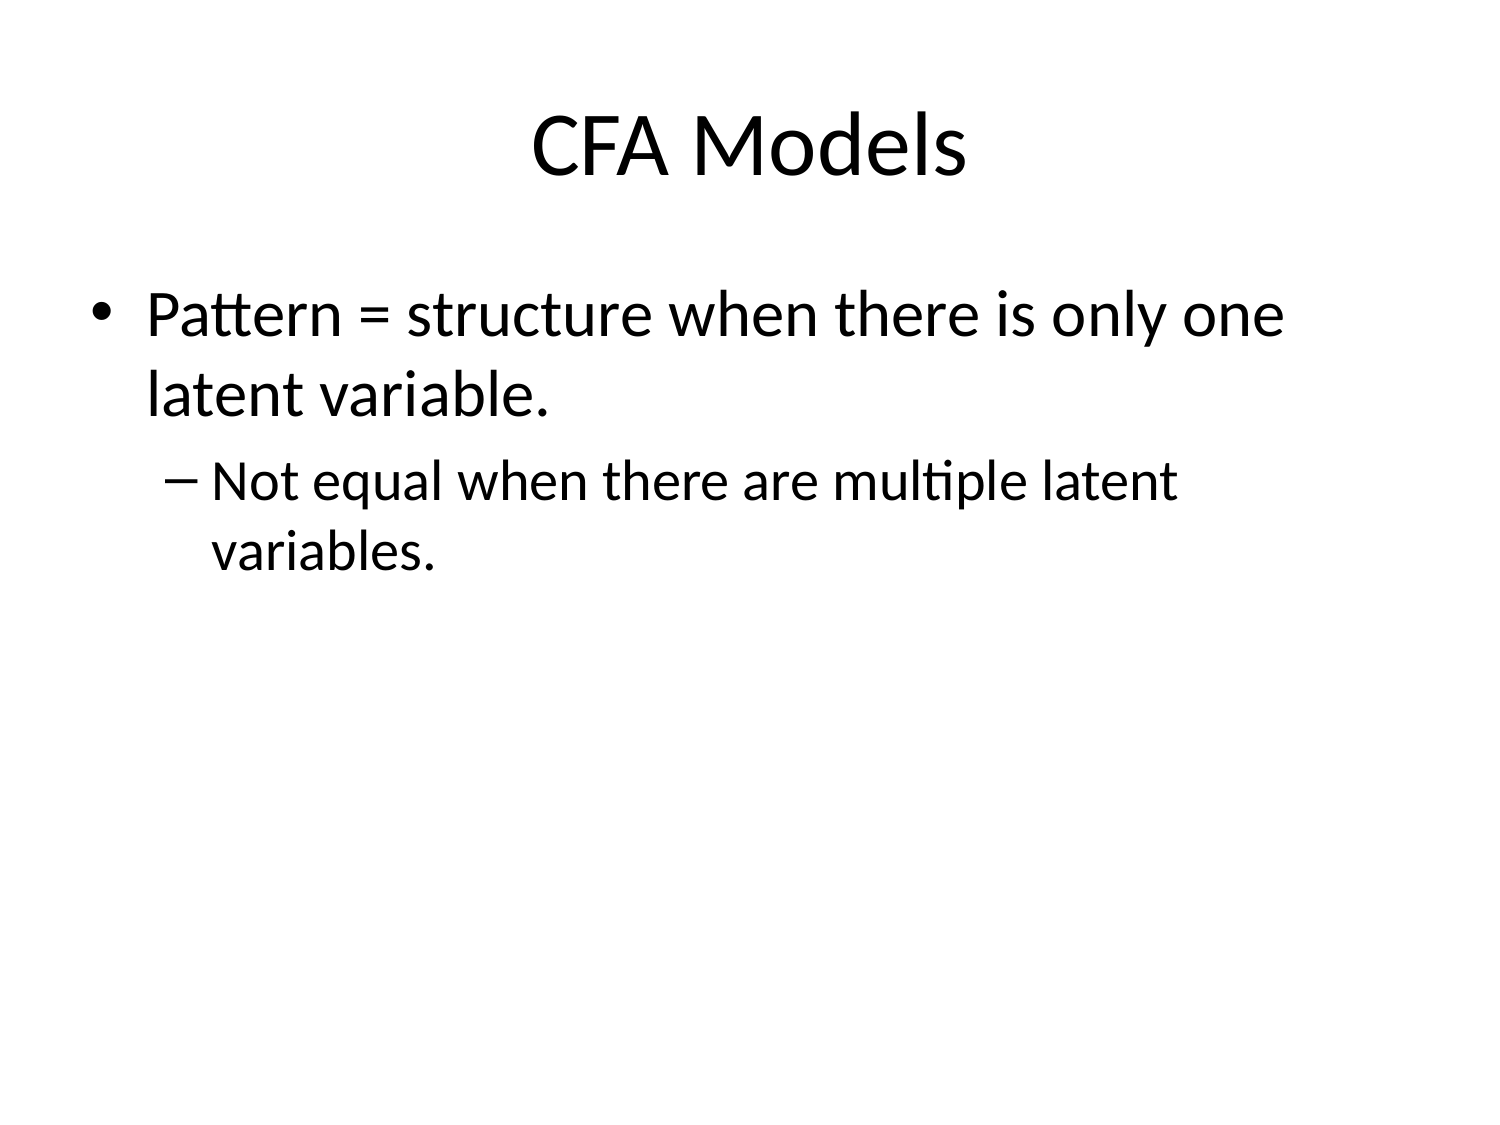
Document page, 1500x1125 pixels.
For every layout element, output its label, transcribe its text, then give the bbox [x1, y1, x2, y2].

title CFA Models [75, 45, 1425, 233]
list Pattern = structure when there is only one latent variable. Not equal when there are multiple latent variables. [75, 262, 1425, 1005]
